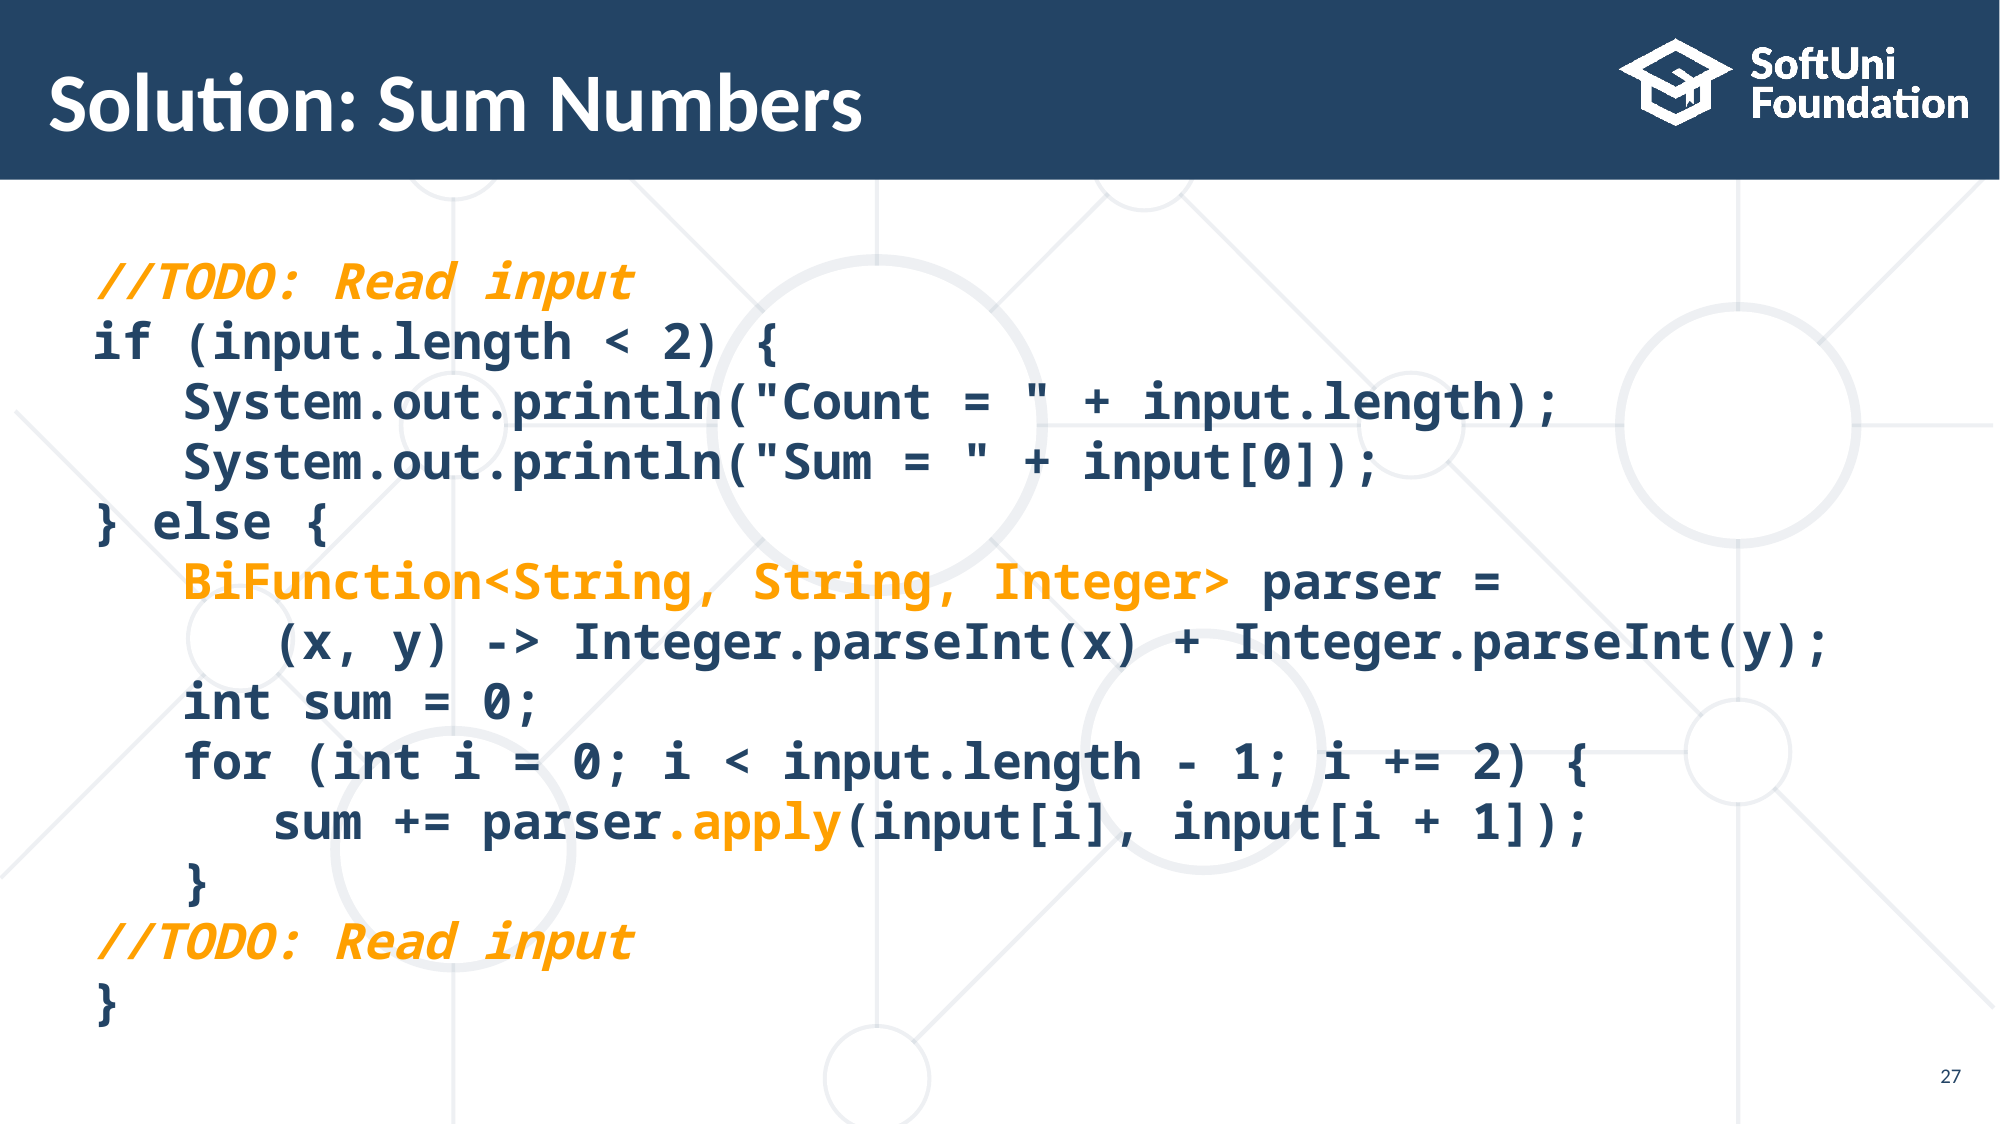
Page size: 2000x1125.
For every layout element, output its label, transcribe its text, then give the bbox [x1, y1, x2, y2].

title Solution: Sum Numbers [30, 6, 1602, 189]
text_box //TODO: Read input if (input.length < 2) { System.out.println("Count = " + input.length); System.out.println("Sum = " + input[0]); } else { BiFunction<String, String, Integer> parser = (x, y) -> Integer.parseInt(x) + Integer.parseInt(y); int sum = 0; for (int i = 0; i < input.length - 1; i += 2) { sum += parser.apply(input[i], input[i + 1]); } //TODO: Read input } [68, 237, 1931, 1042]
slide_number 27 [1896, 1049, 1968, 1101]
picture [1618, 38, 1968, 126]
